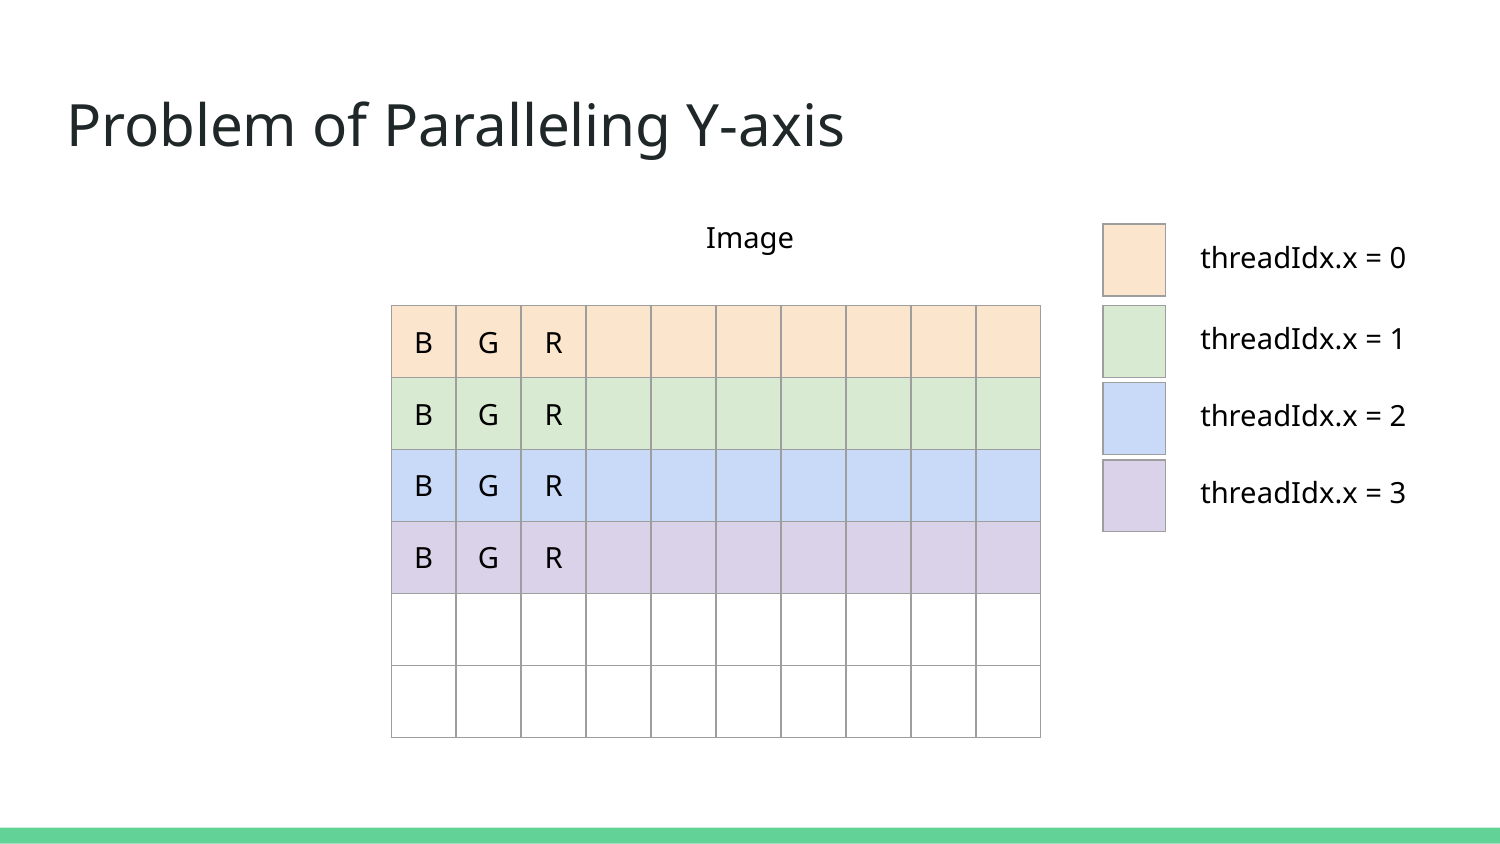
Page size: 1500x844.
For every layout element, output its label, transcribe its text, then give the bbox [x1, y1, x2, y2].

table_cell [587, 450, 650, 521]
table_header [847, 306, 910, 377]
text_box Image [601, 183, 899, 289]
table_header B [392, 306, 455, 377]
table_header [1104, 306, 1165, 377]
table_cell [522, 666, 585, 737]
table_cell [392, 594, 455, 665]
table_cell [652, 666, 715, 737]
text_box threadIdx.x = 3 [1180, 464, 1428, 521]
table_cell [717, 450, 780, 521]
table_cell [522, 594, 585, 665]
table_cell B [392, 450, 455, 521]
table_cell [782, 594, 845, 665]
table_cell [912, 378, 975, 449]
table_cell [392, 666, 455, 737]
table_cell [977, 666, 1040, 737]
table_cell [782, 522, 845, 593]
table_cell [652, 594, 715, 665]
table_cell [977, 378, 1040, 449]
table_cell B [392, 522, 455, 593]
text_box threadIdx.x = 1 [1180, 310, 1428, 366]
table_cell [587, 522, 650, 593]
table_cell R [522, 378, 585, 449]
table_cell [782, 450, 845, 521]
table_header [717, 306, 780, 377]
table_cell [587, 594, 650, 665]
table_cell [457, 666, 520, 737]
table_cell [717, 666, 780, 737]
table_cell [847, 378, 910, 449]
table_cell R [522, 450, 585, 521]
table_cell G [457, 450, 520, 521]
table_header [1104, 383, 1165, 454]
title Problem of Paralleling Y-axis [51, 72, 1449, 167]
table_cell [587, 378, 650, 449]
table_header [782, 306, 845, 377]
table_cell [912, 666, 975, 737]
table_cell [977, 450, 1040, 521]
table_header [977, 306, 1040, 377]
table_cell [652, 450, 715, 521]
table_header [587, 306, 650, 377]
table_header R [522, 306, 585, 377]
table_header G [457, 306, 520, 377]
table_cell [457, 594, 520, 665]
table_cell [977, 594, 1040, 665]
table_cell [782, 378, 845, 449]
table_cell R [522, 522, 585, 593]
table_cell [847, 666, 910, 737]
table_cell [912, 594, 975, 665]
table_cell G [457, 378, 520, 449]
table_cell [847, 450, 910, 521]
table_cell [847, 522, 910, 593]
table_cell [652, 522, 715, 593]
text_box threadIdx.x = 0 [1180, 228, 1428, 285]
table_cell [847, 594, 910, 665]
table_cell G [457, 522, 520, 593]
table_cell [912, 522, 975, 593]
table_header [912, 306, 975, 377]
table_cell [587, 666, 650, 737]
table_cell B [392, 378, 455, 449]
table_cell [717, 378, 780, 449]
table_header [1104, 225, 1165, 295]
table_cell [652, 378, 715, 449]
table_cell [717, 522, 780, 593]
table_cell [912, 450, 975, 521]
table_cell [717, 594, 780, 665]
text_box threadIdx.x = 2 [1180, 387, 1428, 444]
table_cell [782, 666, 845, 737]
table_header [652, 306, 715, 377]
table_cell [977, 522, 1040, 593]
table_header [1104, 461, 1165, 531]
